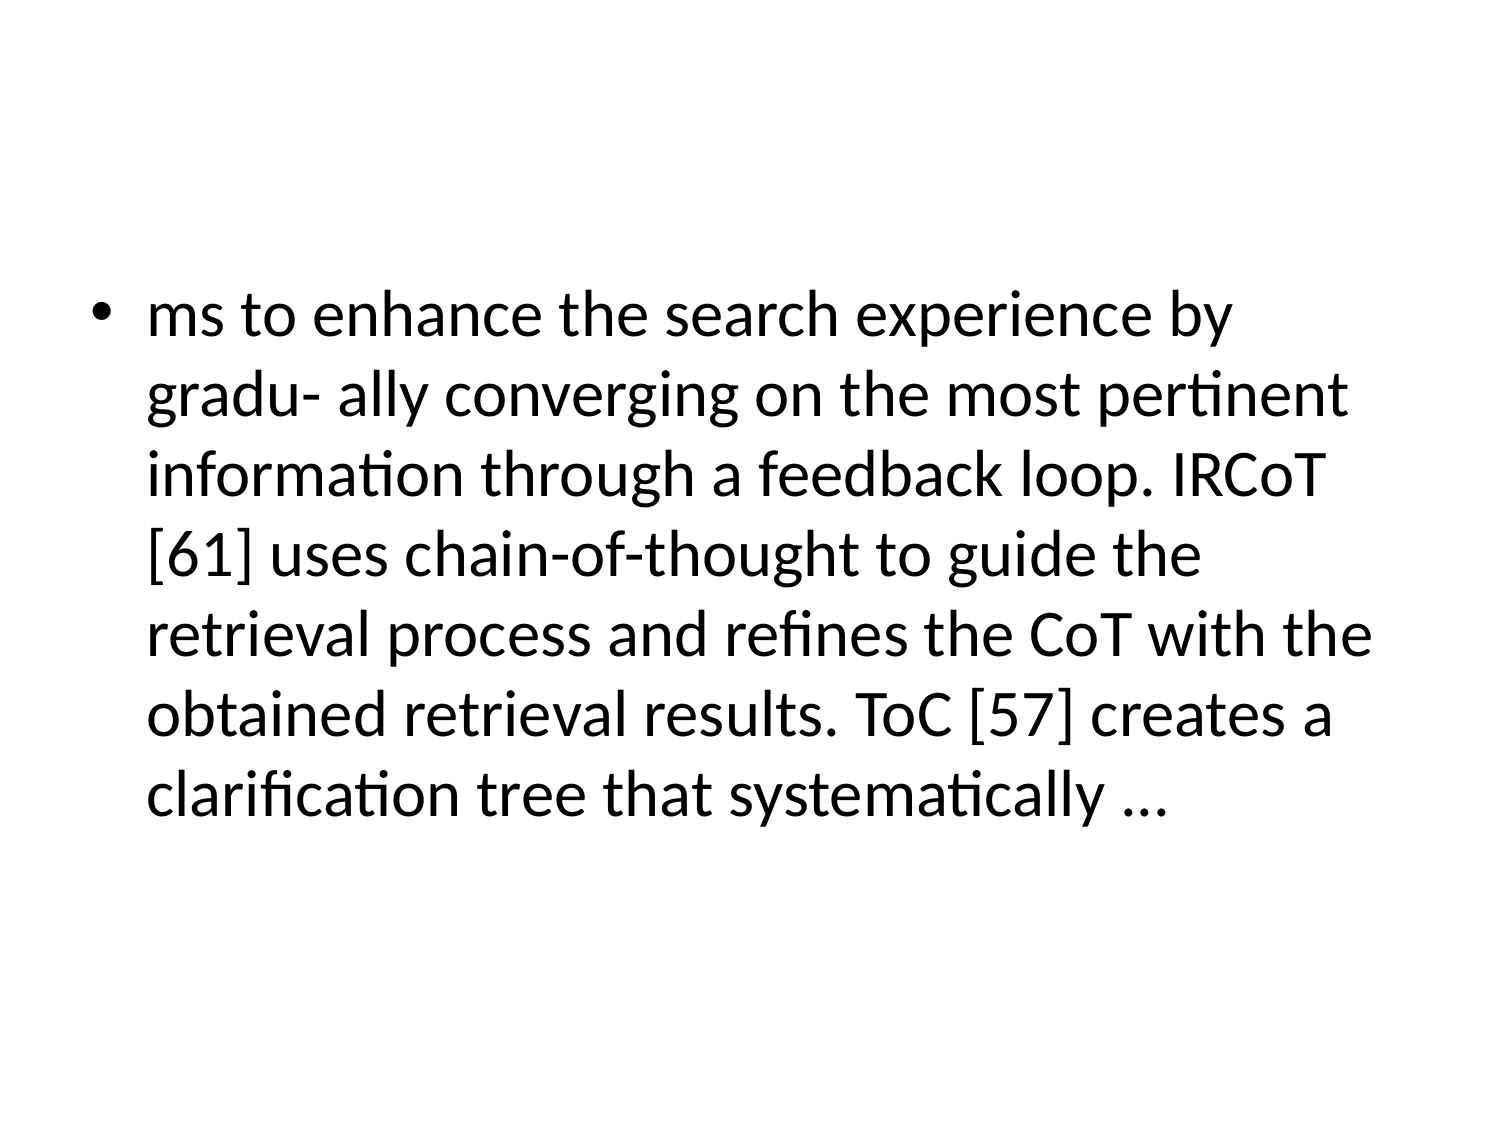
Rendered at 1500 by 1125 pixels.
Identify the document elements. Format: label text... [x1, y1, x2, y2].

list ms to enhance the search experience by gradu- ally converging on the most pertinent information through a feedback loop. IRCoT [61] uses chain-of-thought to guide the retrieval process and refines the CoT with the obtained retrieval results. ToC [57] creates a clarification tree that systematically ... [75, 262, 1425, 1005]
